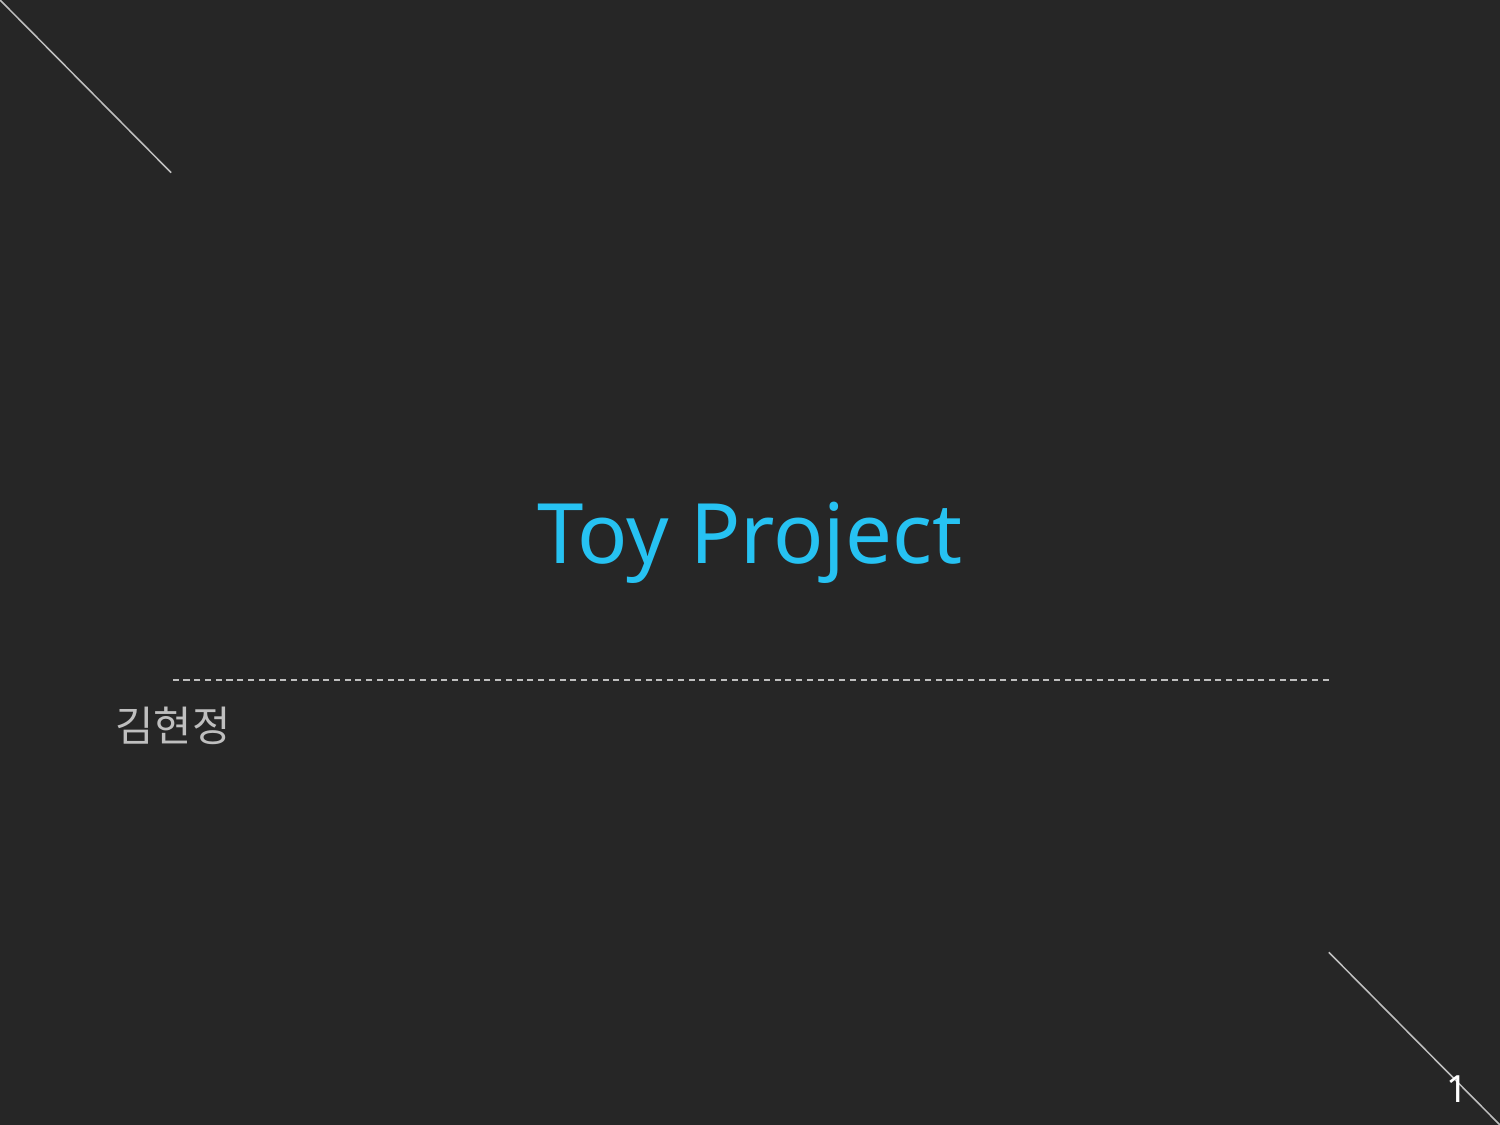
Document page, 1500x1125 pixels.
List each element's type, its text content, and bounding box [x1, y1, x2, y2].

list 김현정 [100, 692, 1400, 1012]
title Toy Project [171, 380, 1329, 680]
